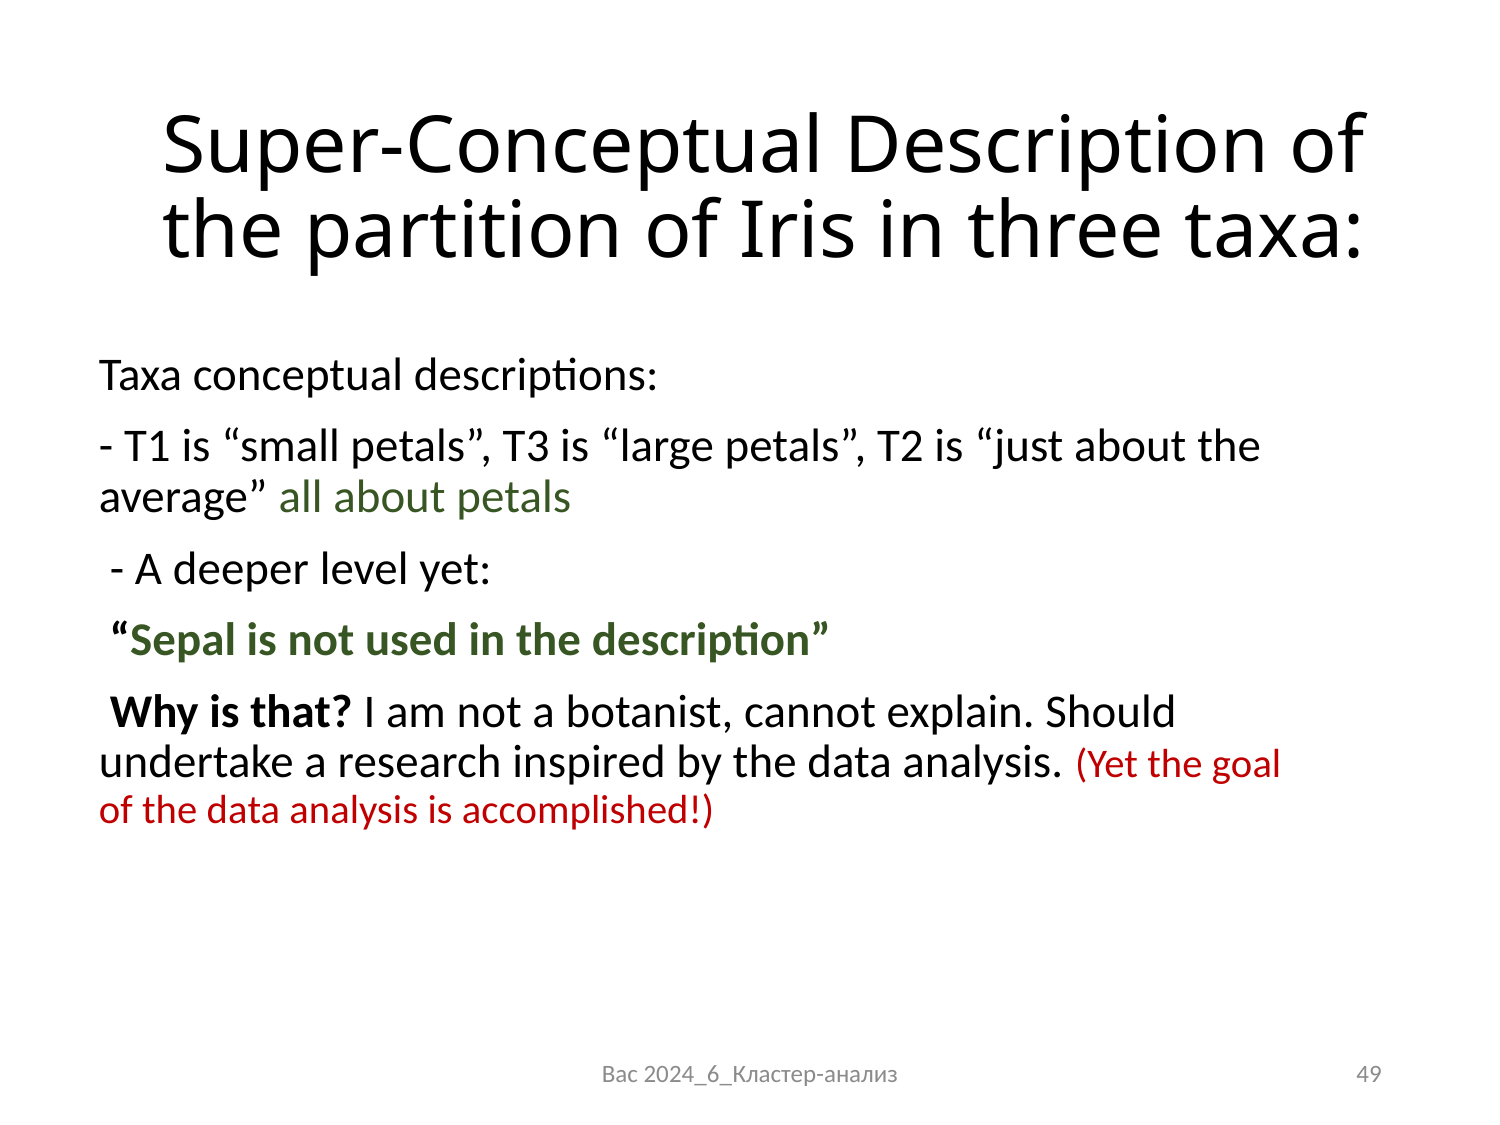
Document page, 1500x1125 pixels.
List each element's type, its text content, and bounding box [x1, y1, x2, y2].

list Taxa conceptual descriptions: - T1 is “small petals”, T3 is “large petals”, T2 is “just about the average” all about petals - A deeper level yet: “Sepal is not used in the description” Why is that? I am not a botanist, cannot explain. Should undertake a research inspired by the data analysis. (Yet the goal of the data analysis is accomplished!) [73, 342, 1301, 918]
slide_number 49 [1059, 1042, 1397, 1103]
title Super-Conceptual Description of the partition of Iris in three taxa: [147, 94, 1471, 284]
footer Bac 2024_6_Кластер-анализ [496, 1042, 1004, 1103]
